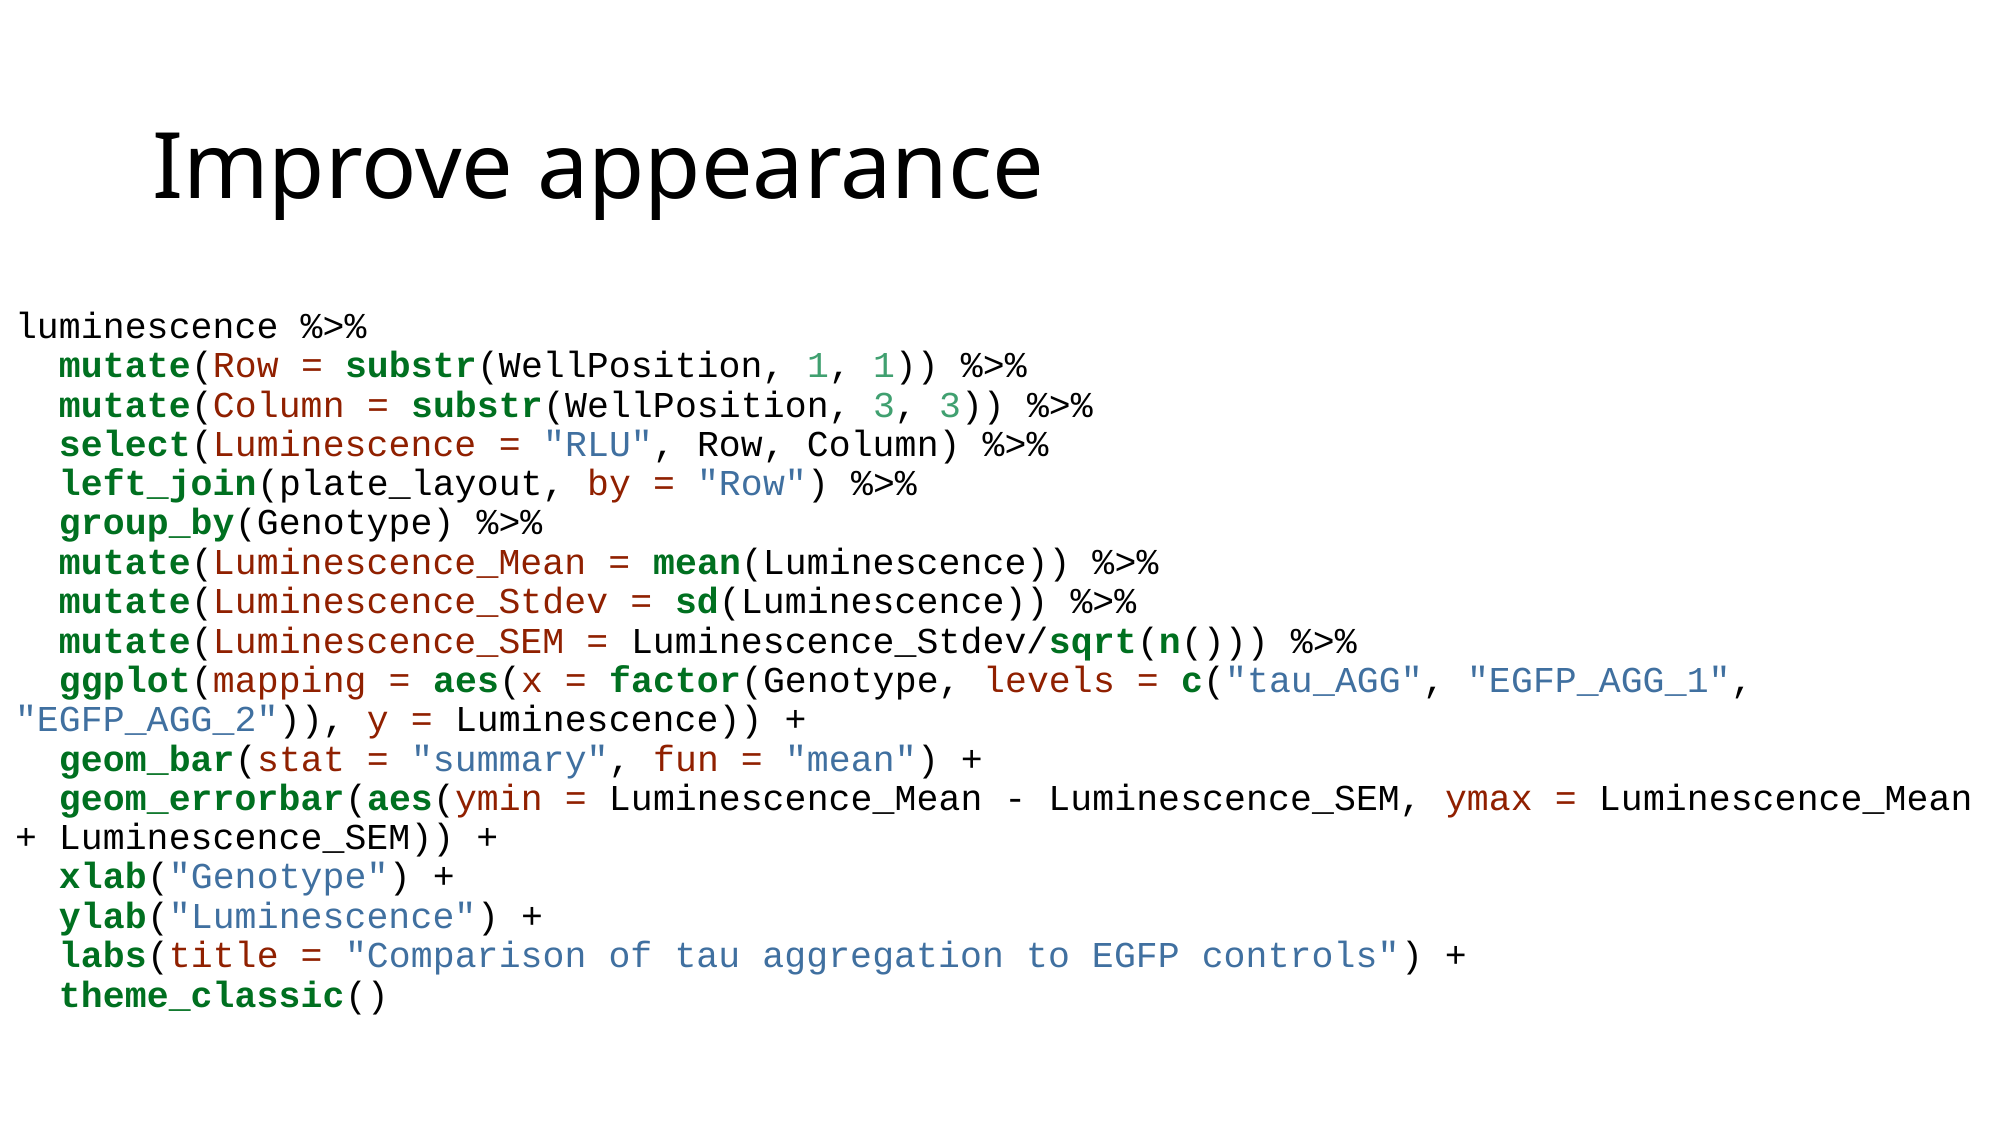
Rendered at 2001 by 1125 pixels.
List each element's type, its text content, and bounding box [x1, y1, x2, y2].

title Improve appearance [137, 59, 1863, 278]
list luminescence %>% mutate(Row = substr(WellPosition, 1, 1)) %>% mutate(Column = substr(WellPosition, 3, 3)) %>% select(Luminescence = "RLU", Row, Column) %>% left_join(plate_layout, by = "Row") %>% group_by(Genotype) %>% mutate(Luminescence_Mean = mean(Luminescence)) %>% mutate(Luminescence_Stdev = sd(Luminescence)) %>% mutate(Luminescence_SEM = Luminescence_Stdev/sqrt(n())) %>% ggplot(mapping = aes(x = factor(Genotype, levels = c("tau_AGG", "EGFP_AGG_1", "EGFP_AGG_2")), y = Luminescence)) + geom_bar(stat = "summary", fun = "mean") + geom_errorbar(aes(ymin = Luminescence_Mean - Luminescence_SEM, ymax = Luminescence_Mean + Luminescence_SEM)) + xlab("Genotype") + ylab("Luminescence") + labs(title = "Comparison of tau aggregation to EGFP controls") + theme_classic() [0, 299, 2000, 1103]
